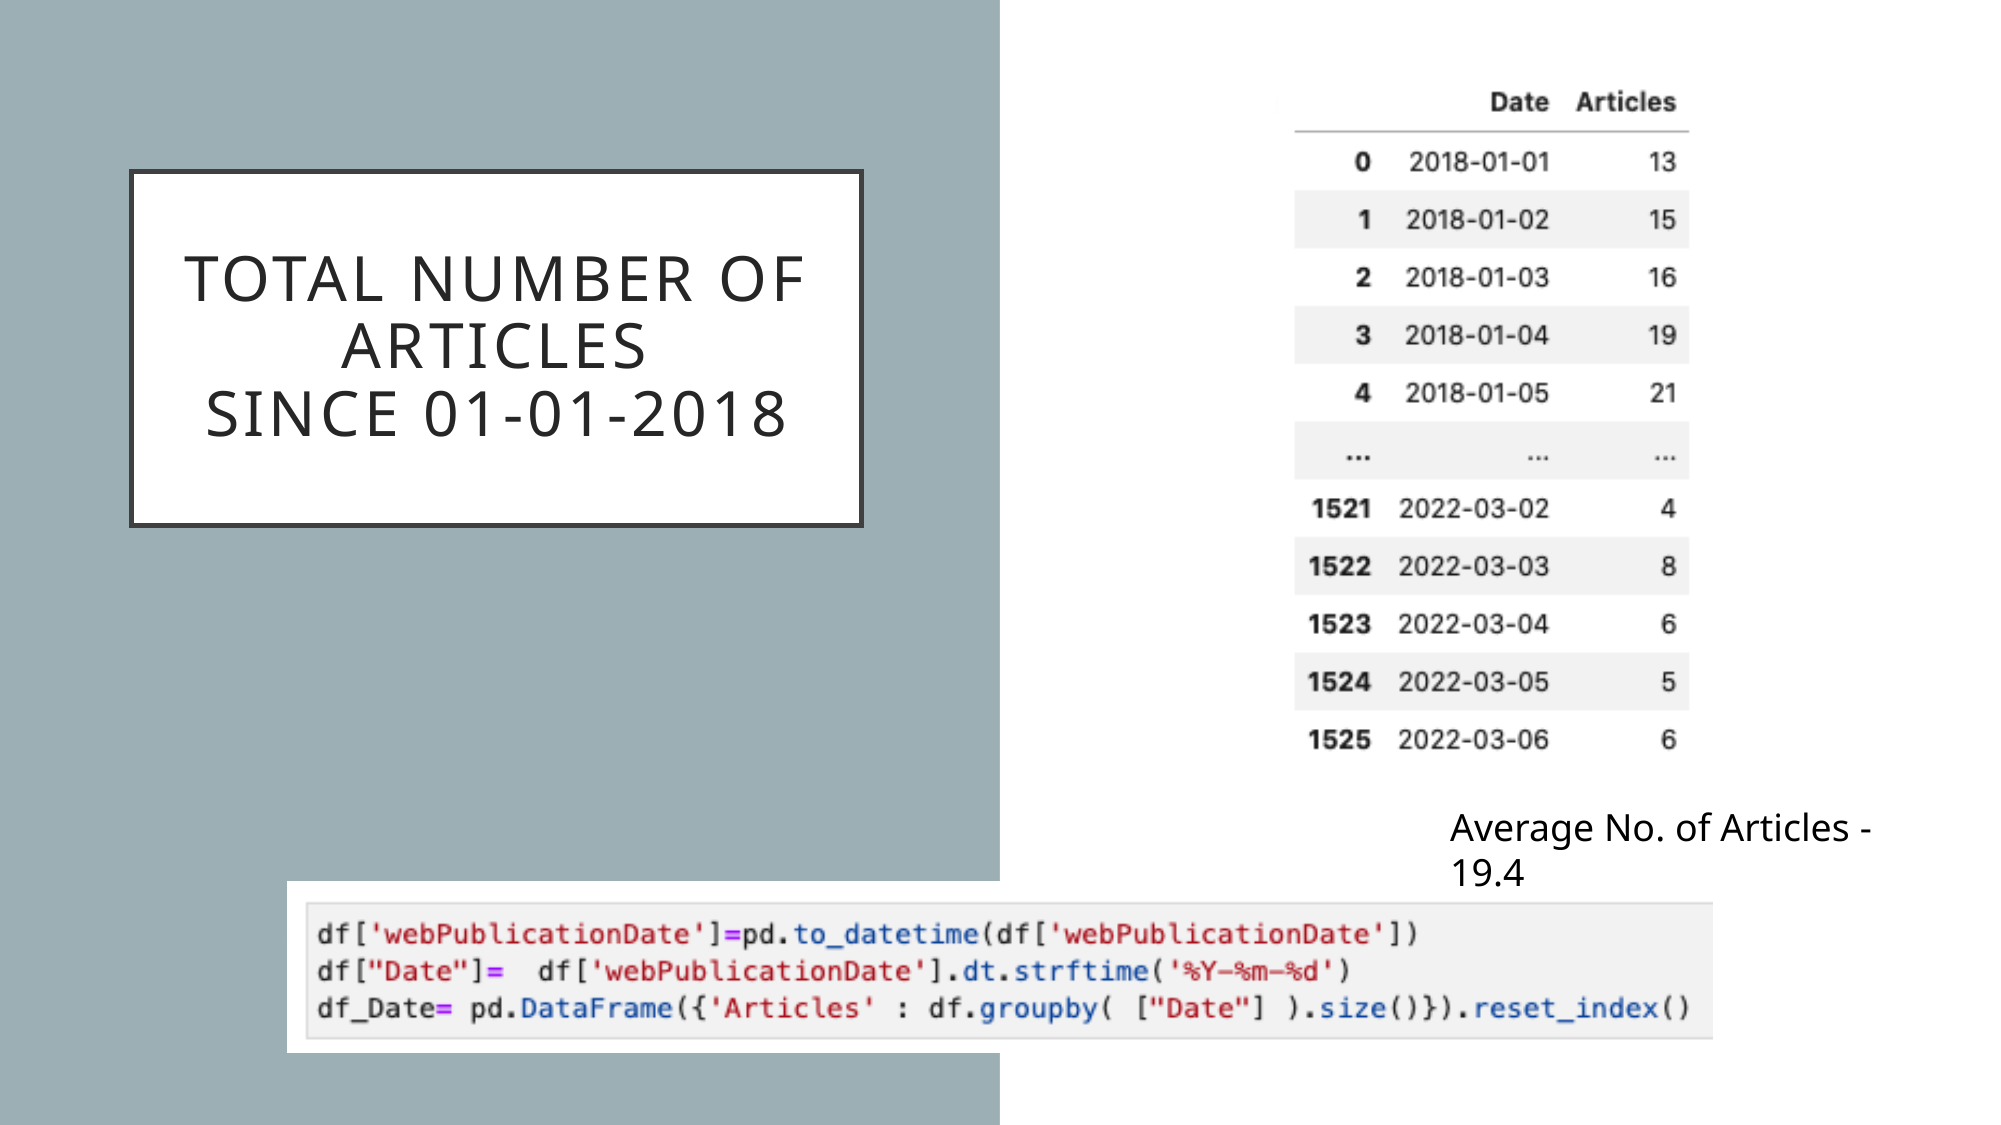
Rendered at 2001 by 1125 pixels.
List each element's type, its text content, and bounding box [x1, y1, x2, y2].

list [287, 881, 1713, 1053]
text_box [999, 0, 2000, 1125]
title Total number of articles Since 01-01-2018 [129, 169, 864, 528]
picture [1276, 69, 1724, 773]
text_box Average No. of Articles - 19.4 [1435, 796, 1939, 902]
